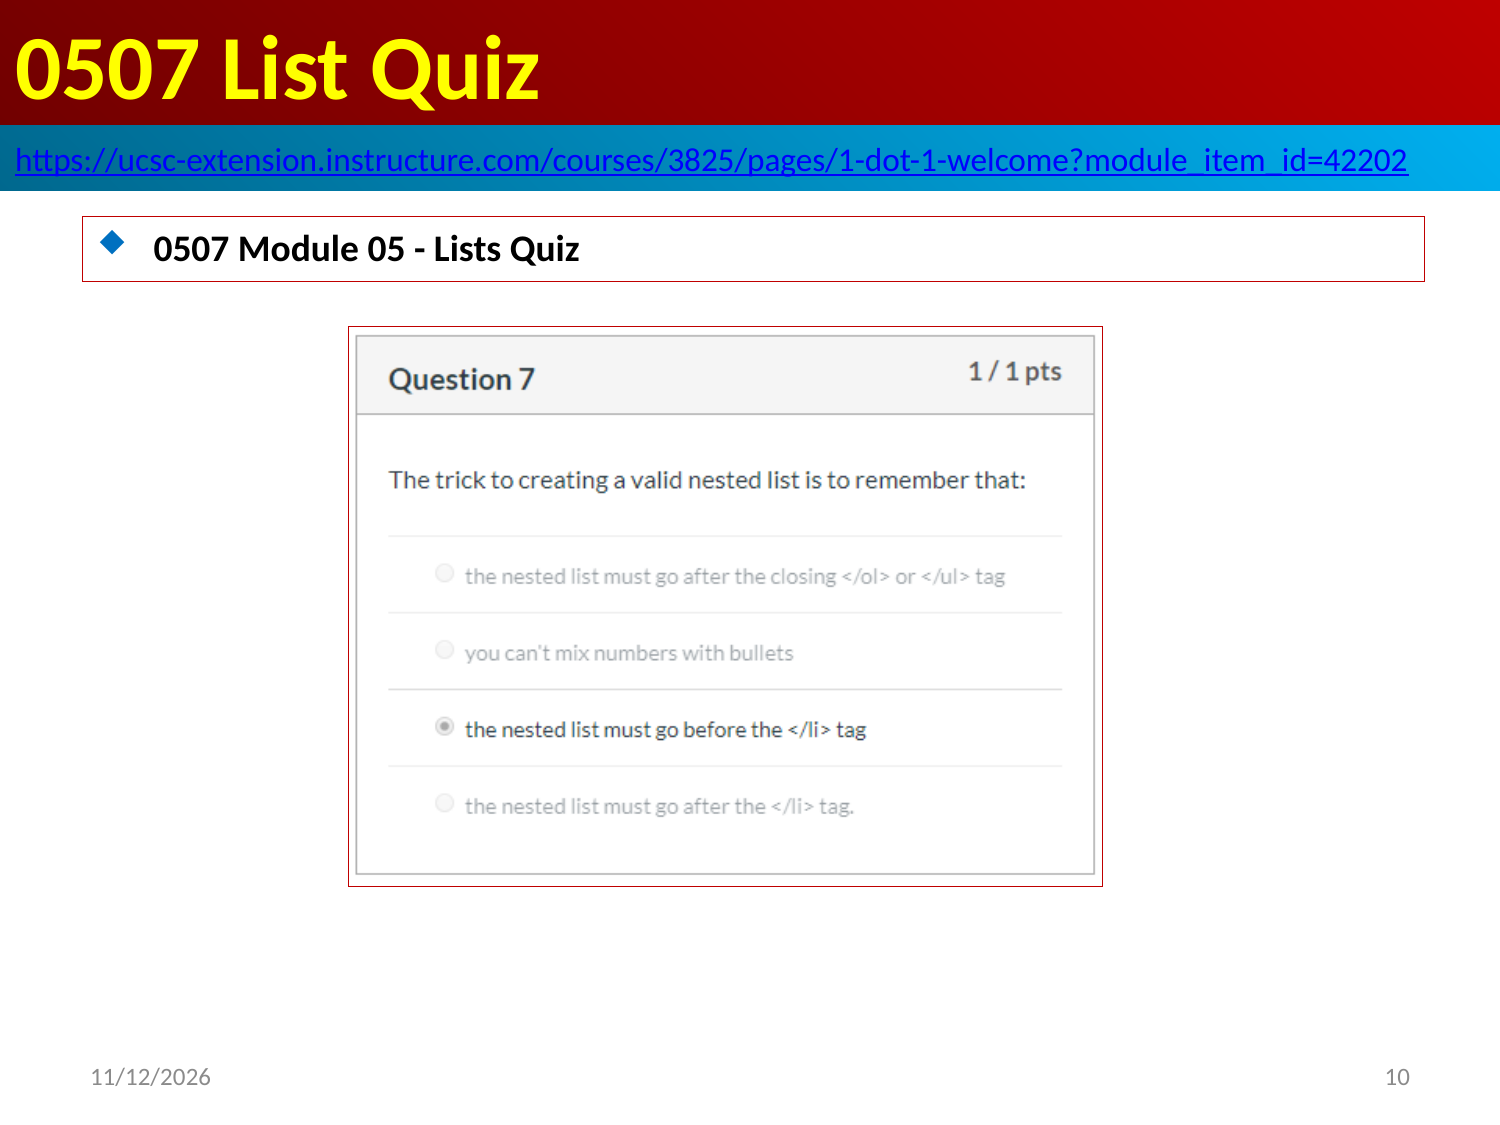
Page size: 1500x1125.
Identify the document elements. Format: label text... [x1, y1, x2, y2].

text_box https://ucsc-extension.instructure.com/courses/3825/pages/1-dot-1-welcome?module_item_id=42202 [0, 125, 1500, 191]
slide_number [75, 1042, 425, 1109]
picture [348, 326, 1104, 887]
text_box [119, 52, 183, 109]
slide_number 10 [1074, 1042, 1425, 1109]
subtitle 0507 Module 05 - Lists Quiz [82, 216, 1425, 282]
title 0507 List Quiz [0, 0, 1500, 125]
